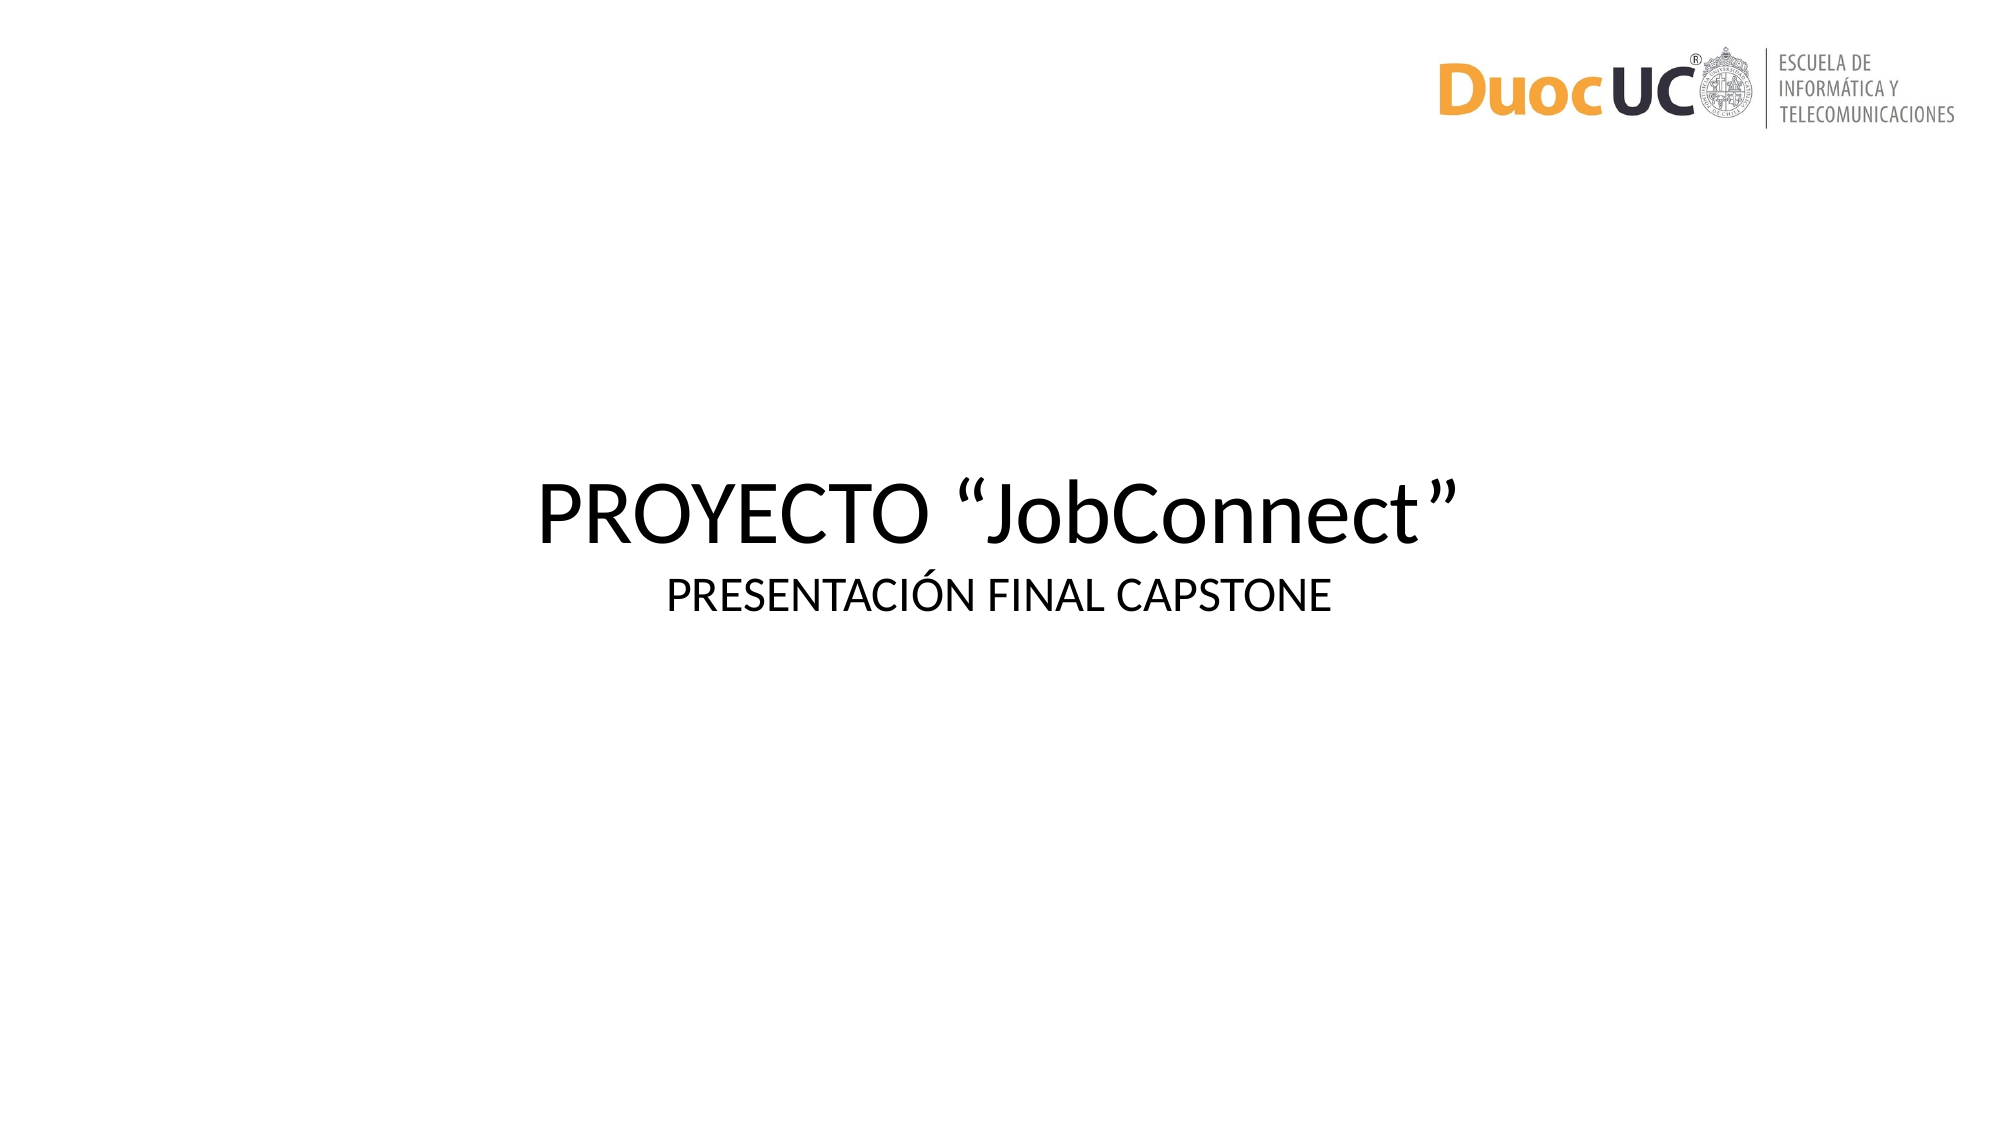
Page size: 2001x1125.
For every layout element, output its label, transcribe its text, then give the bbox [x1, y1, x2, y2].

text_box PROYECTO “JobConnect” PRESENTACIÓN FINAL CAPSTONE [0, 444, 2000, 630]
picture [1438, 33, 1955, 164]
